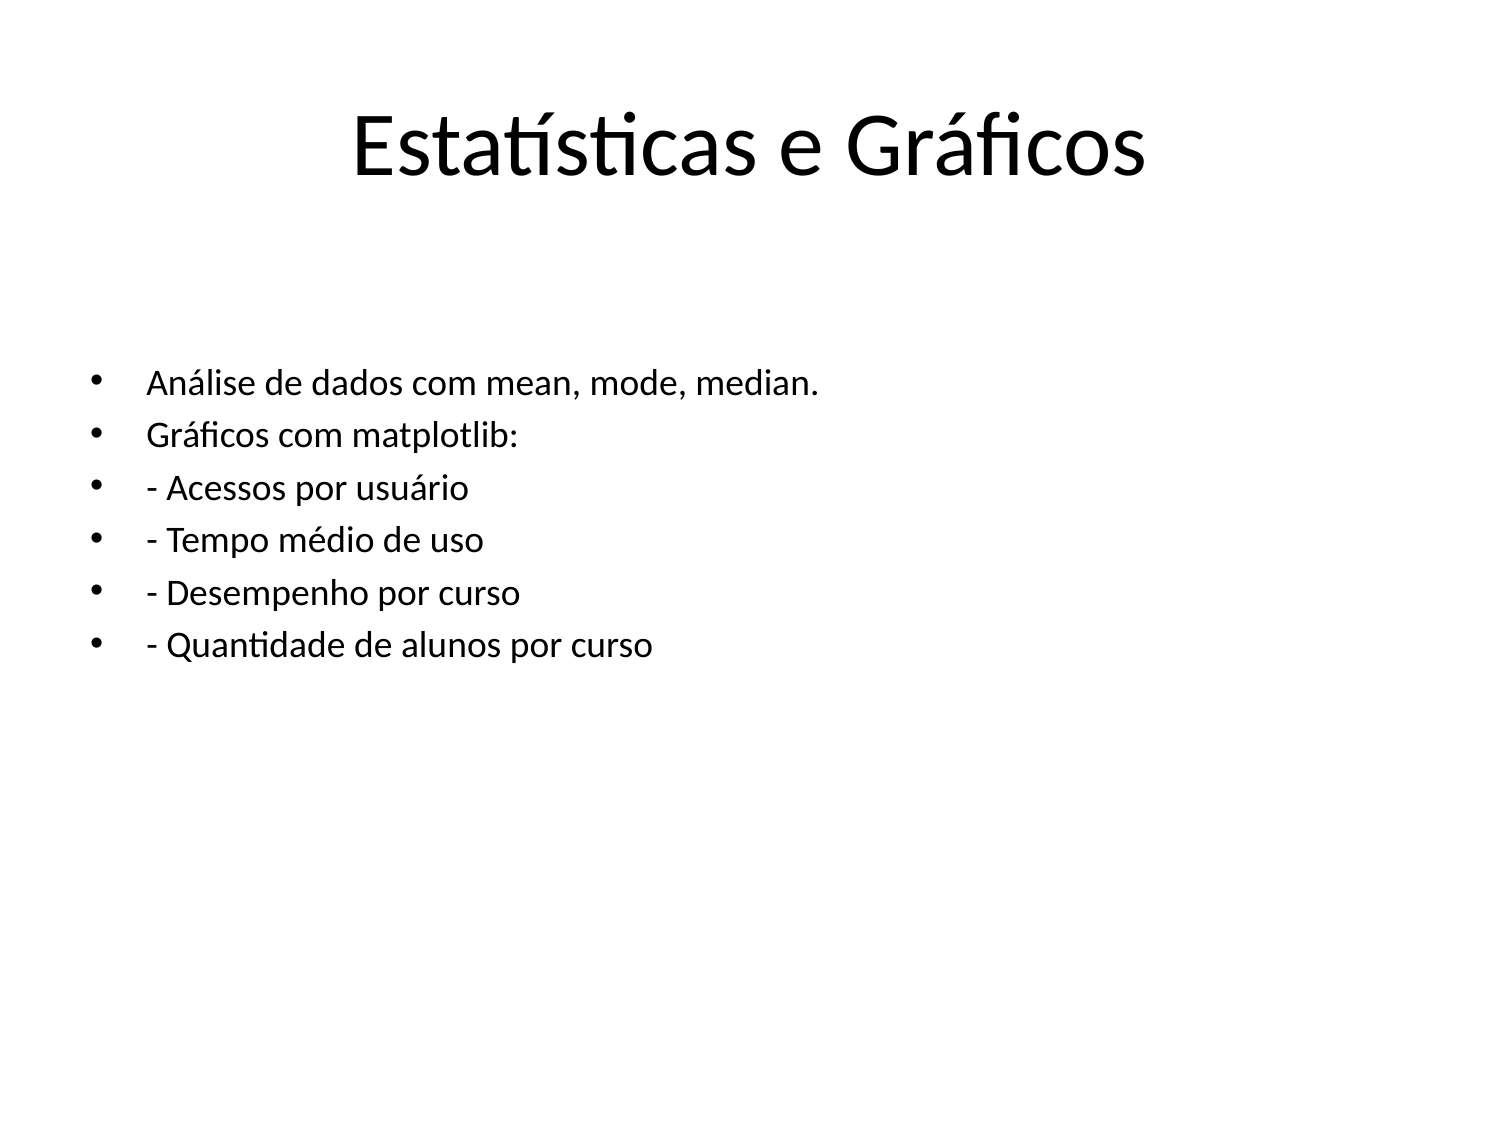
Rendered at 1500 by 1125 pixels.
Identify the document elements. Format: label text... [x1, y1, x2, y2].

title Estatísticas e Gráficos [75, 45, 1425, 233]
list Análise de dados com mean, mode, median. Gráficos com matplotlib: - Acessos por usuário - Tempo médio de uso - Desempenho por curso - Quantidade de alunos por curso [75, 262, 1425, 1005]
